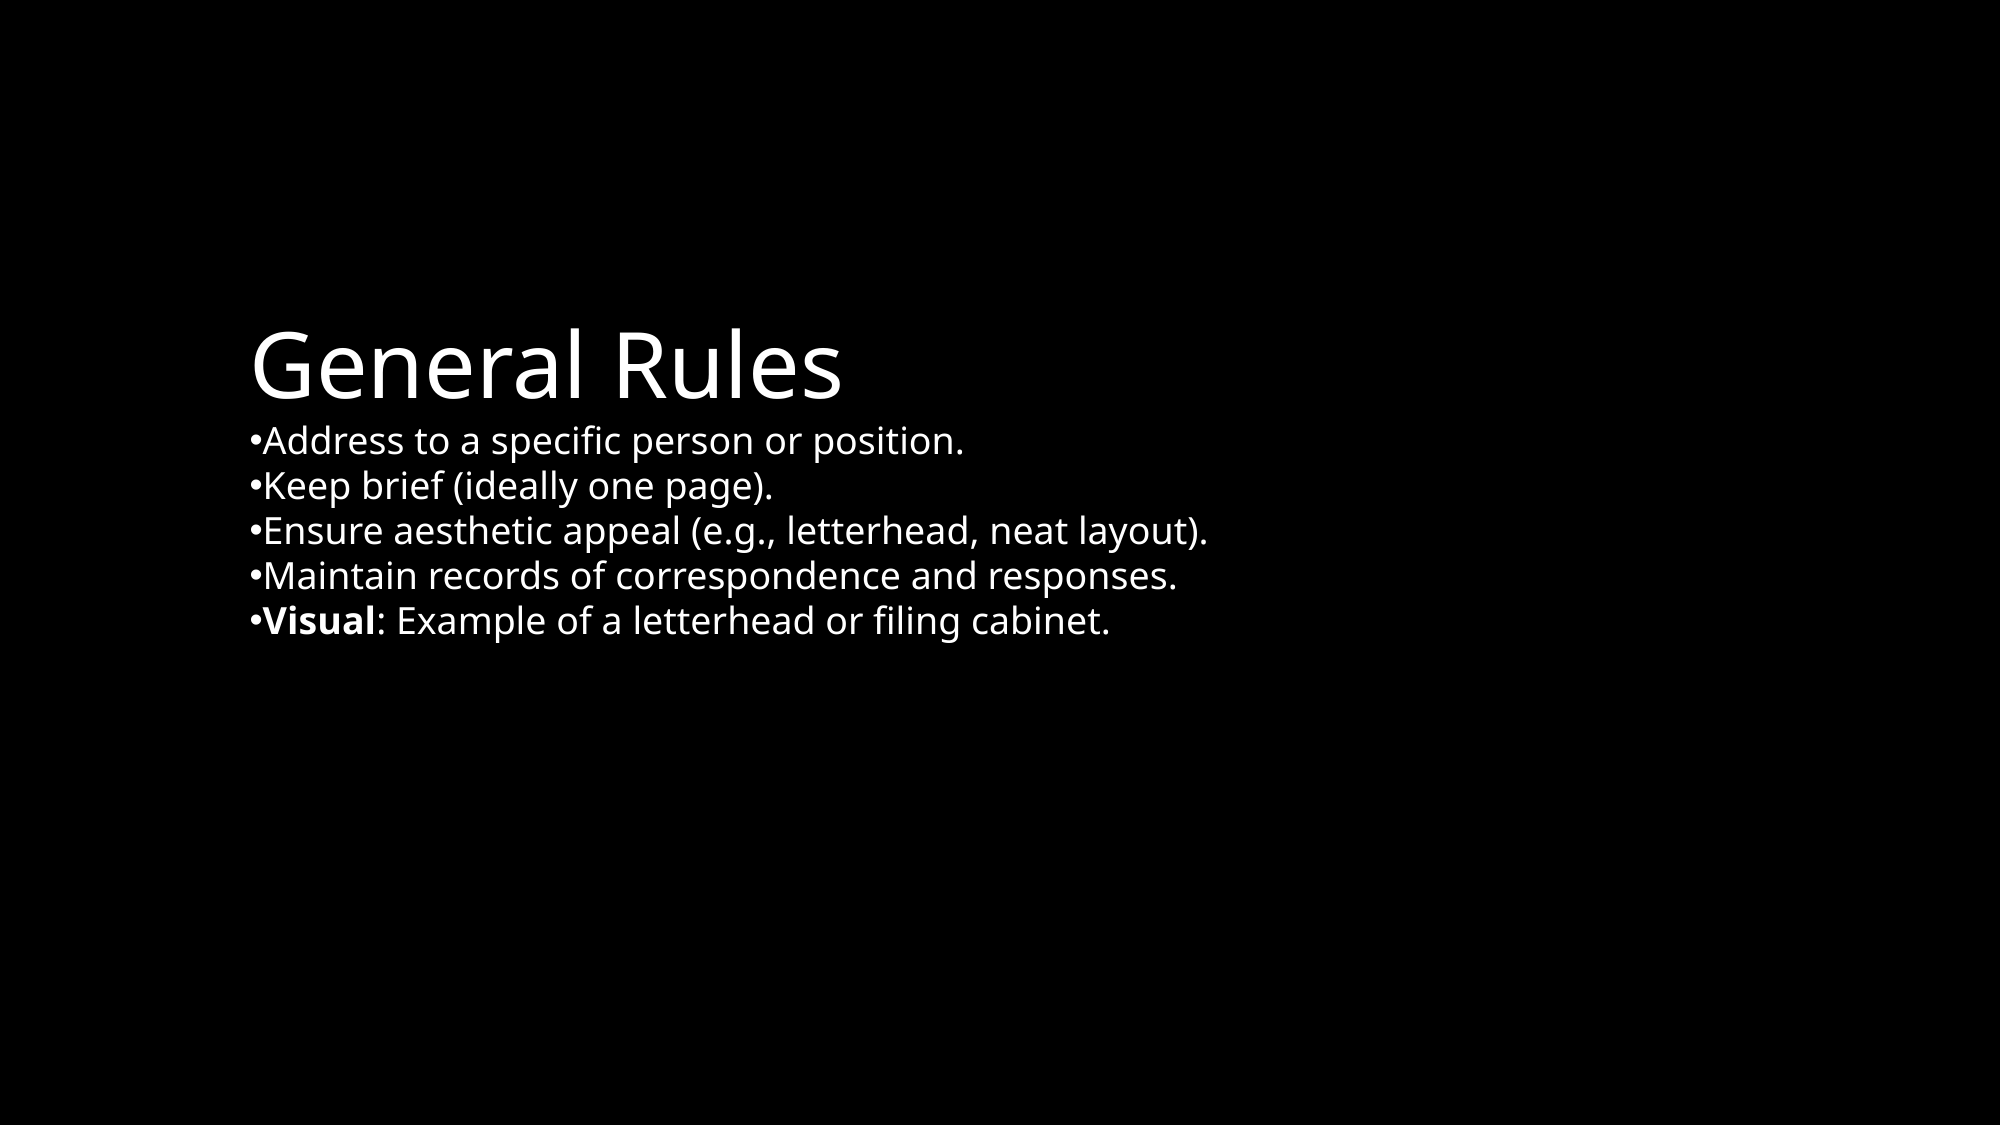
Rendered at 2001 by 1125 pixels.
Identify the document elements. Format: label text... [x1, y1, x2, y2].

text_box General Rules Address to a specific person or position. Keep brief (ideally one page). Ensure aesthetic appeal (e.g., letterhead, neat layout). Maintain records of correspondence and responses. Visual: Example of a letterhead or filing cabinet. [234, 299, 1565, 650]
